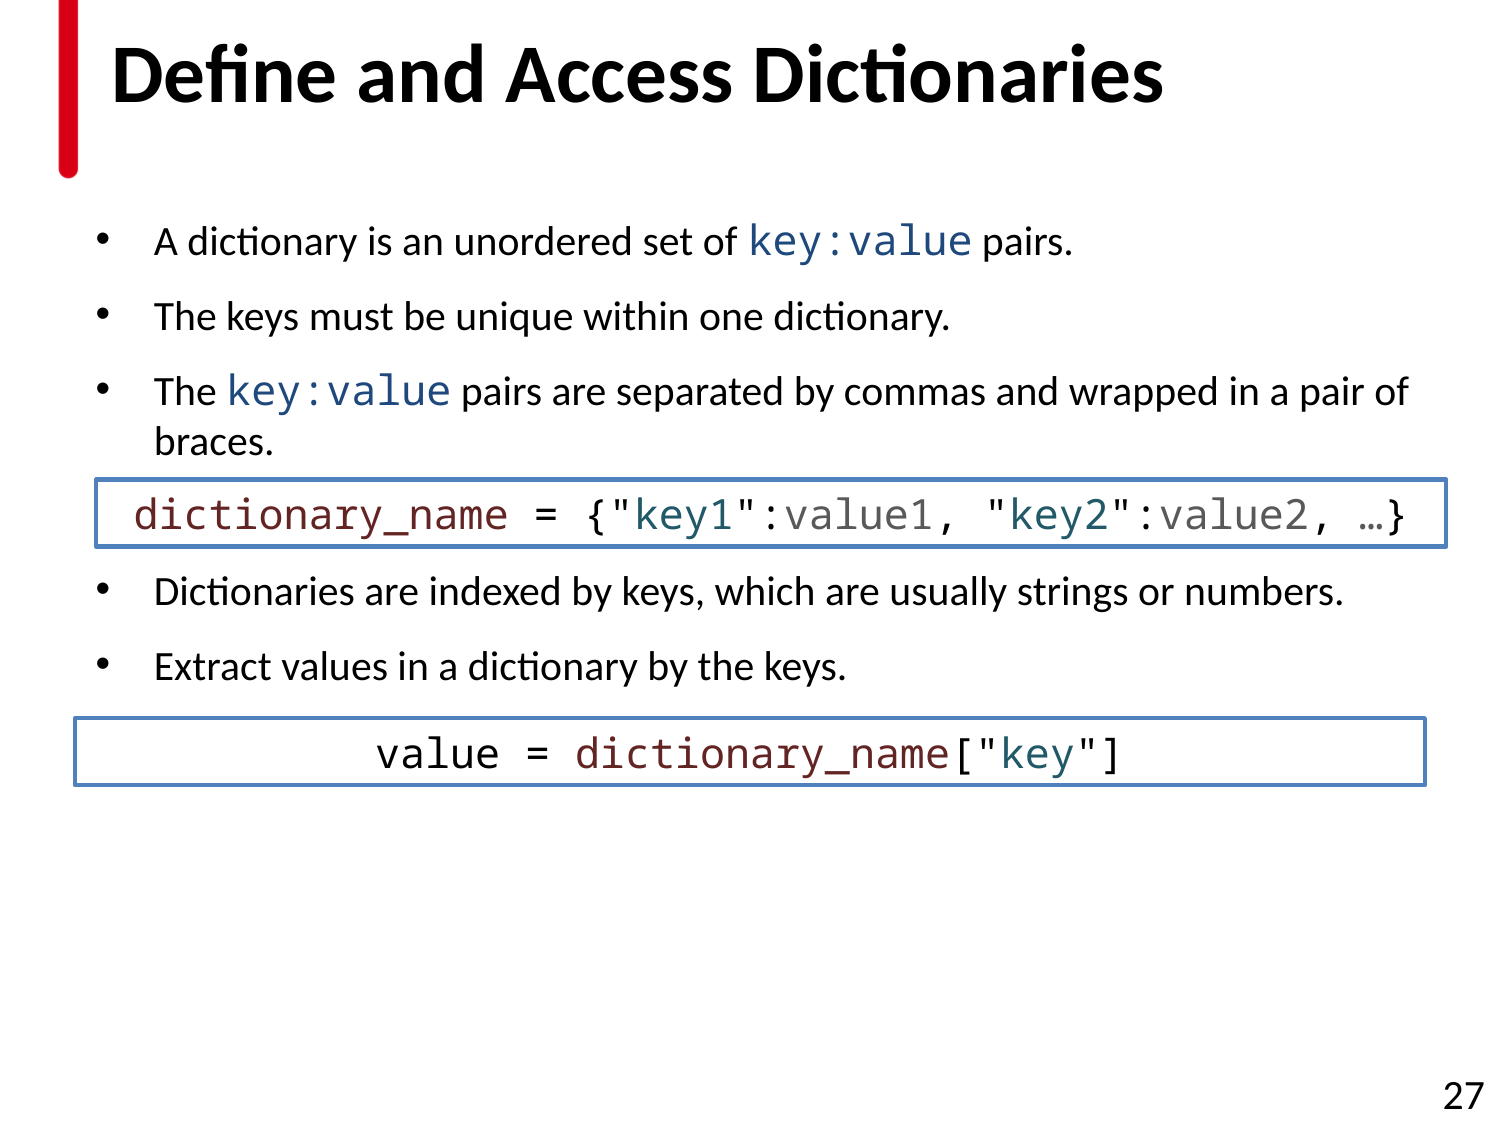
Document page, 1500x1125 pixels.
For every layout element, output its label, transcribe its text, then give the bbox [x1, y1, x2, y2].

list A dictionary is an unordered set of key:value pairs. The keys must be unique within one dictionary. The key:value pairs are separated by commas and wrapped in a pair of braces. Dictionaries are indexed by keys, which are usually strings or numbers. Extract values in a dictionary by the keys. [80, 206, 1470, 701]
text_box value = dictionary_name["key"] [73, 716, 1427, 787]
picture [57, 0, 81, 200]
title Define and Access Dictionaries [96, 0, 1425, 138]
text_box dictionary_name = {"key1":value1, "key2":value2, …} [94, 477, 1448, 549]
